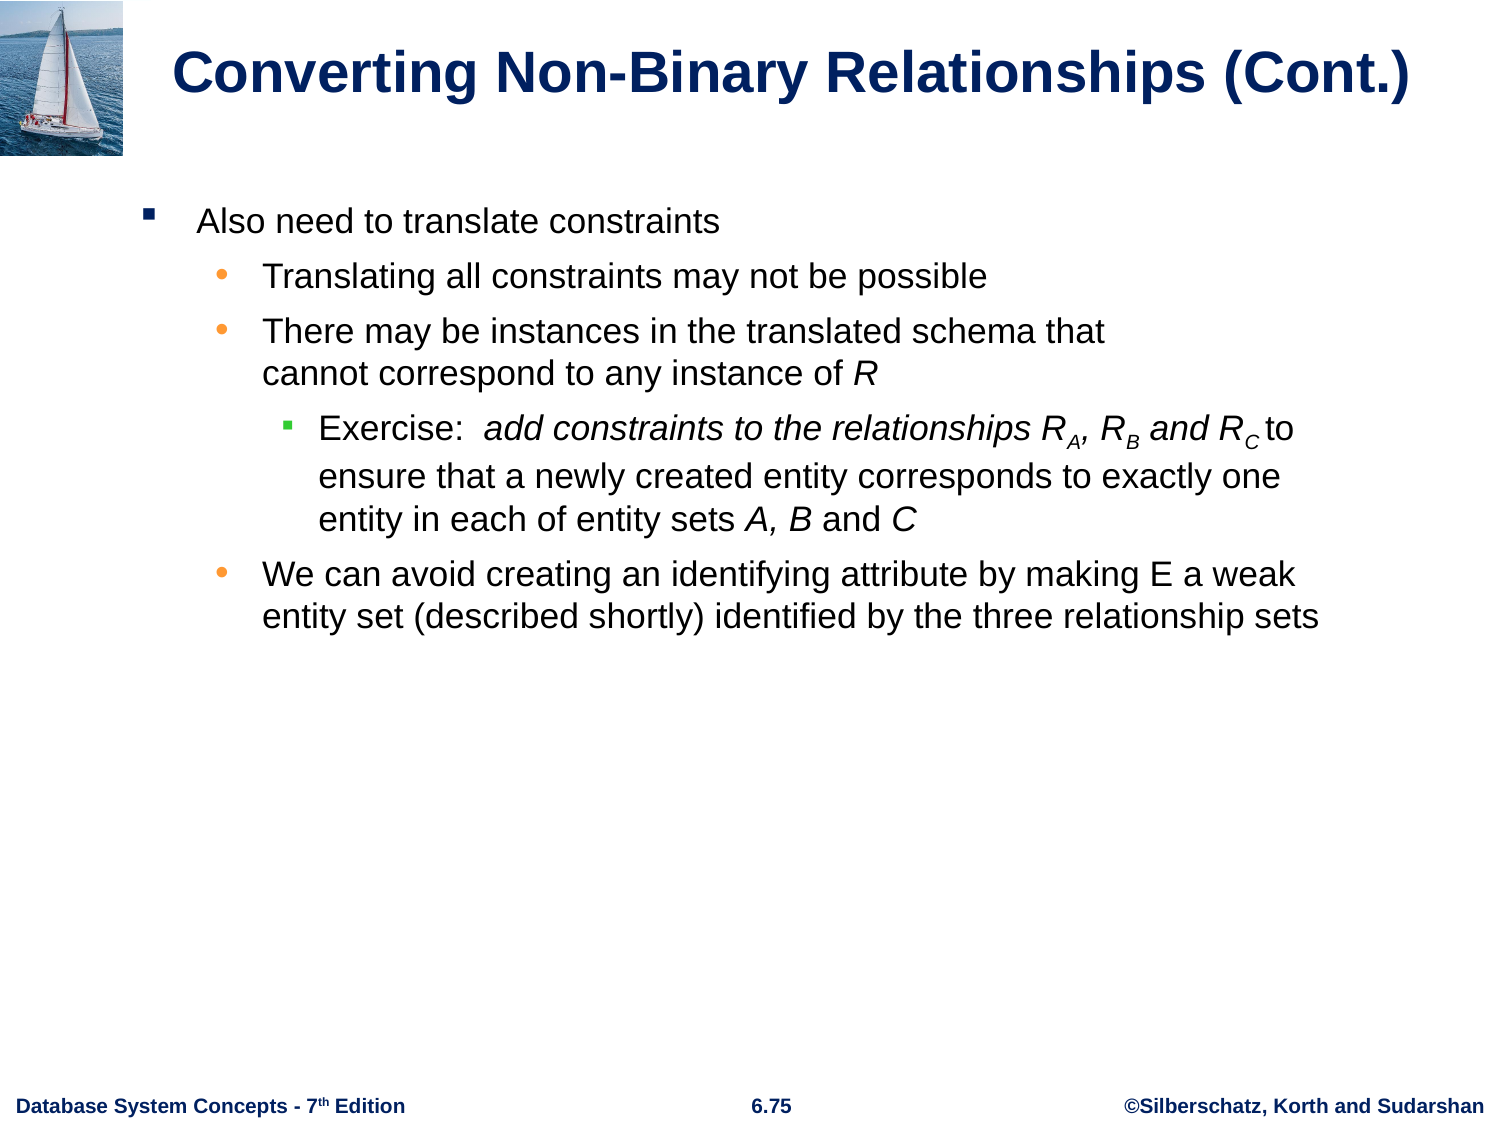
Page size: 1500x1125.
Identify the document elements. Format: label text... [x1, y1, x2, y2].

list Also need to translate constraints Translating all constraints may not be possible There may be instances in the translated schema that cannot correspond to any instance of R Exercise: add constraints to the relationships RA, RB and RC to ensure that a newly created entity corresponds to exactly one entity in each of entity sets A, B and C We can avoid creating an identifying attribute by making E a weak entity set (described shortly) identified by the three relationship sets [125, 190, 1372, 746]
picture [0, 1, 123, 156]
title Converting Non-Binary Relationships (Cont.) [127, 0, 1457, 112]
